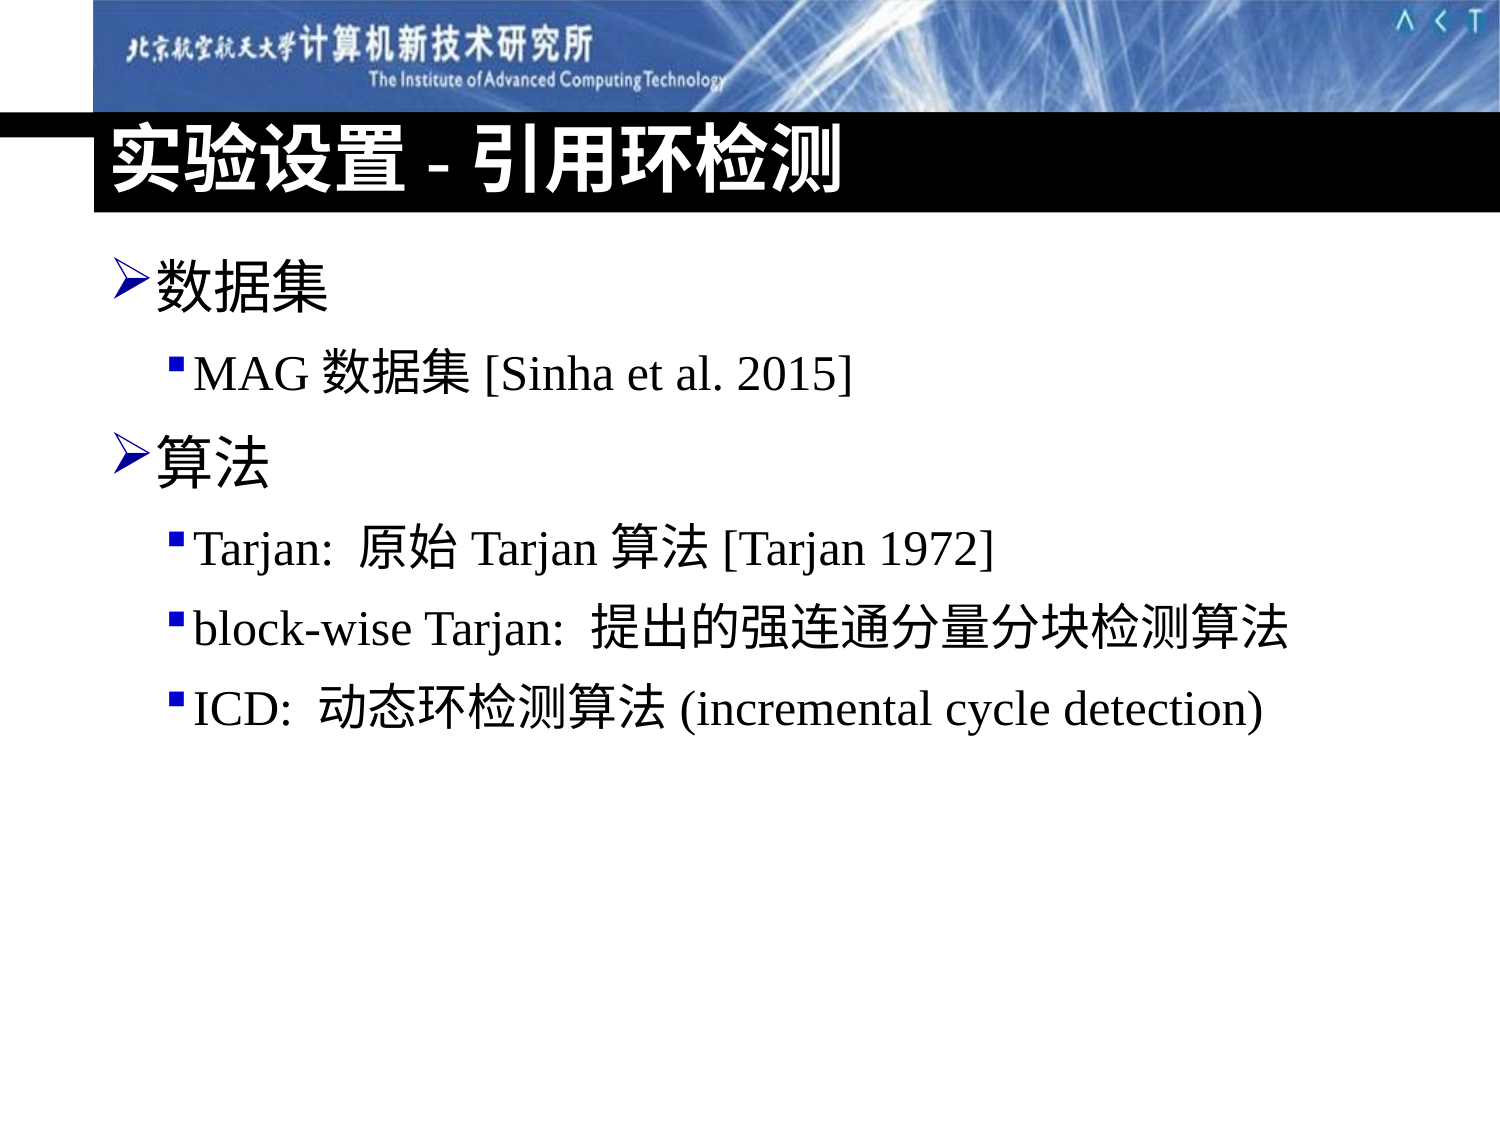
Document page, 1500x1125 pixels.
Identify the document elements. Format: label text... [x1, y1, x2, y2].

title 实验设置-引用环检测 [93, 112, 1397, 213]
list 数据集 MAG数据集[Sinha et al. 2015] 算法 Tarjan: 原始Tarjan算法[Tarjan 1972] block-wise Tarjan: 提出的强连通分量分块检测算法 ICD: 动态环检测算法(incremental cycle detection) [93, 228, 1397, 1014]
picture [93, 0, 1500, 112]
